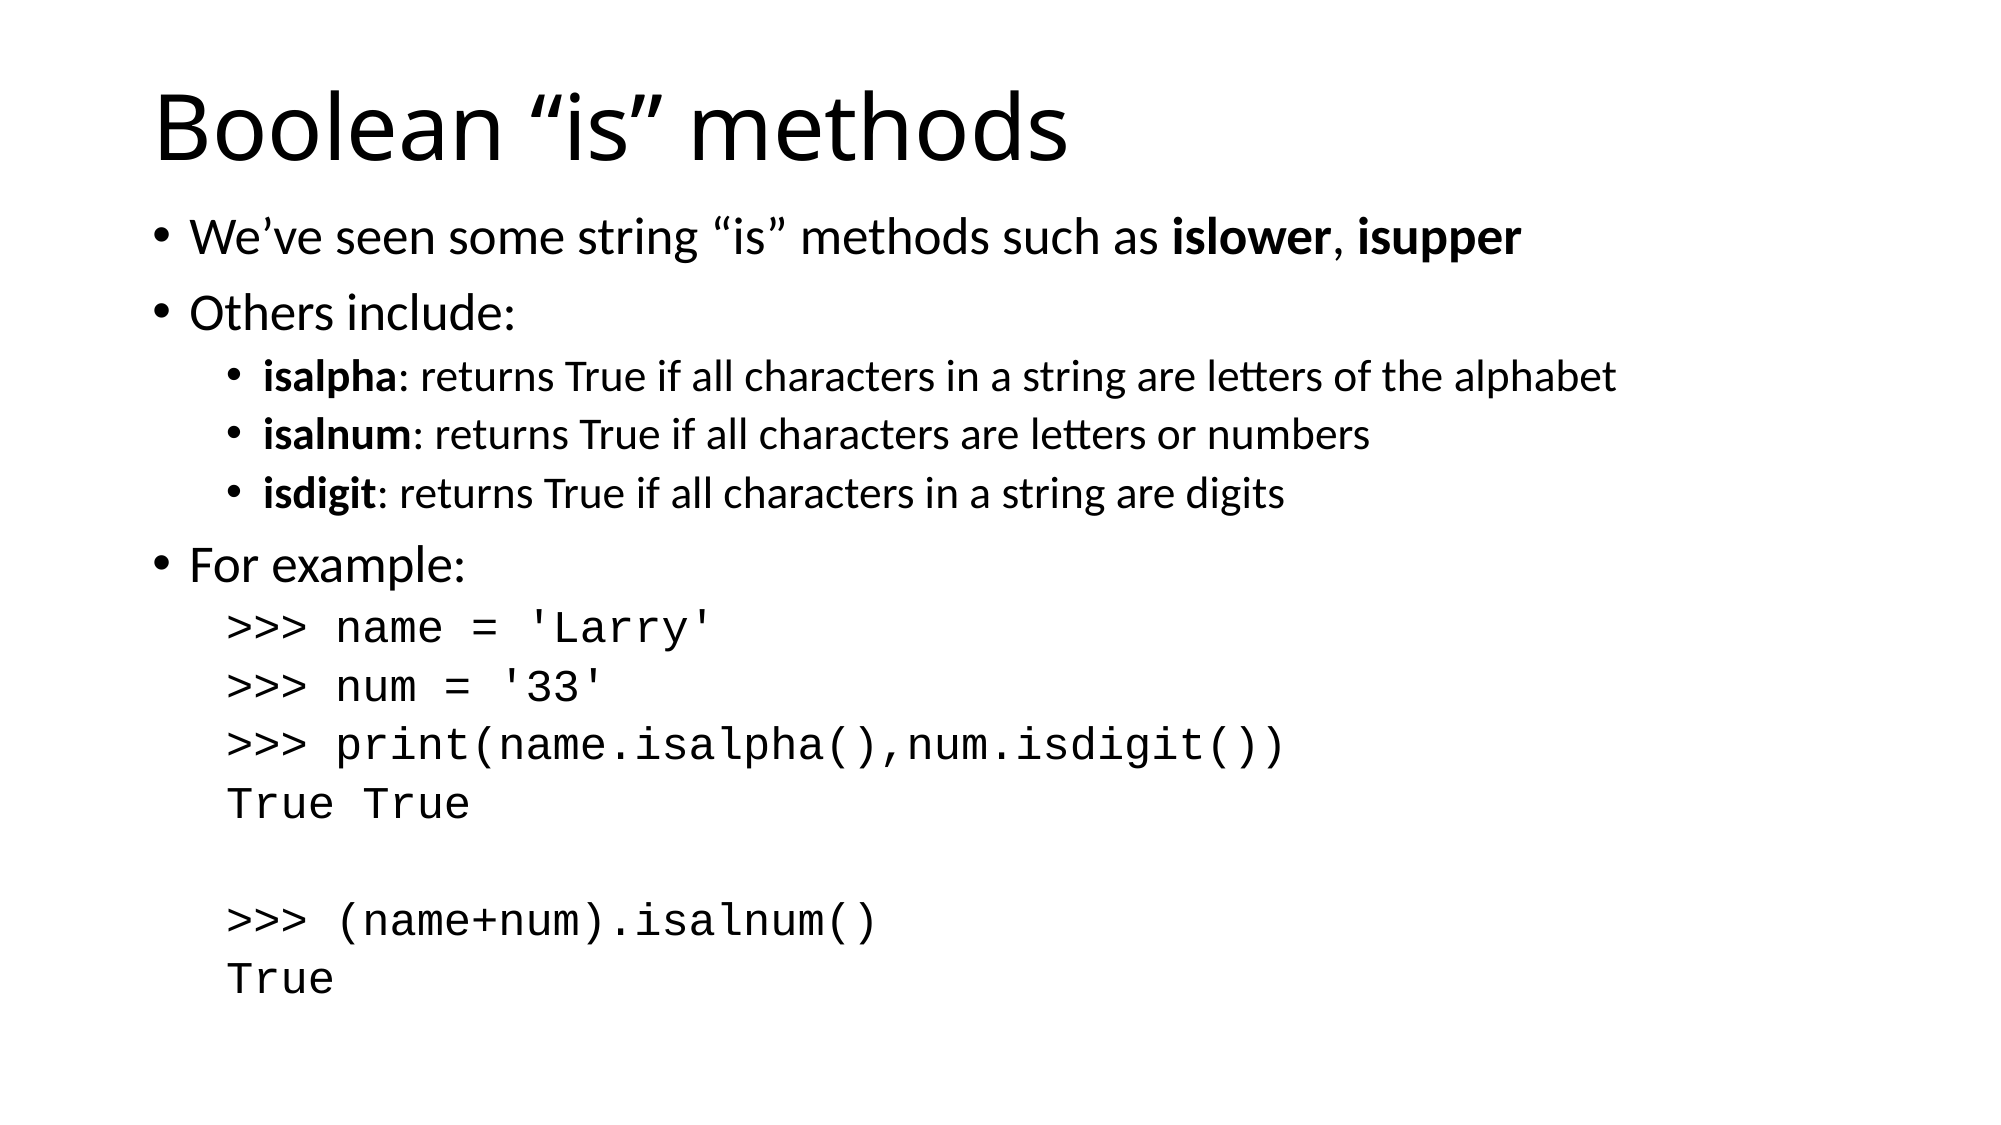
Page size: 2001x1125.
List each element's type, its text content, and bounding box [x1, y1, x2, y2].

list We’ve seen some string “is” methods such as islower, isupper Others include: isalpha: returns True if all characters in a string are letters of the alphabet isalnum: returns True if all characters are letters or numbers isdigit: returns True if all characters in a string are digits For example: >>> name = 'Larry' >>> num = '33' >>> print(name.isalpha(),num.isdigit()) True True >>> (name+num).isalnum() True [137, 201, 1863, 1014]
title Boolean “is” methods [137, 59, 1863, 201]
